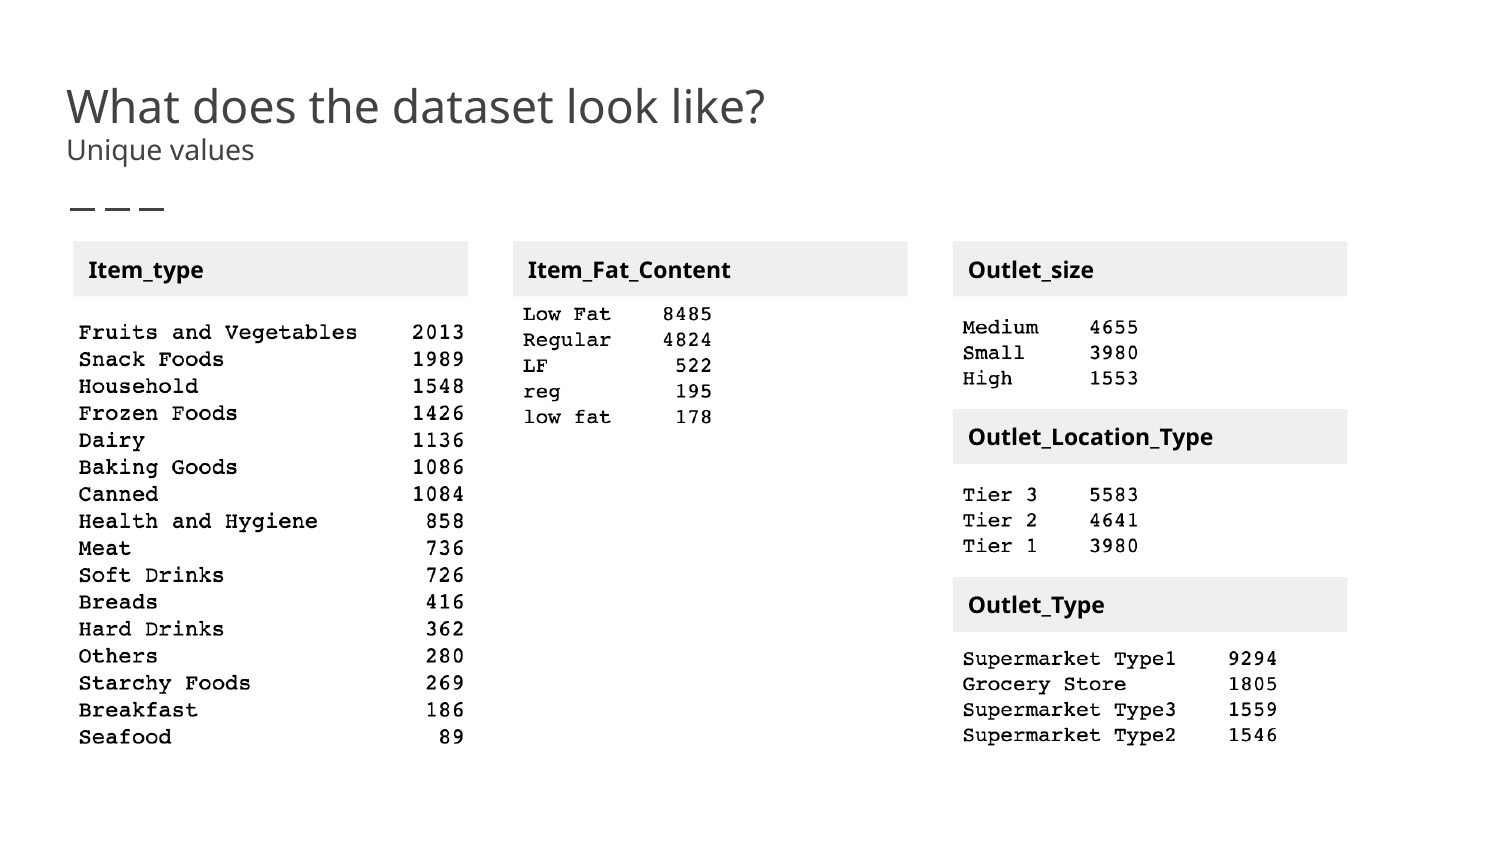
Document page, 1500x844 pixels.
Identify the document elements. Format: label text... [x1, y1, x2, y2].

title What does the dataset look like? Unique values [51, 61, 1449, 182]
picture [67, 309, 474, 753]
picture [512, 295, 1471, 430]
text_box Outlet_Location_Type [952, 409, 1348, 465]
picture [953, 644, 1471, 751]
text_box Outlet_size [952, 241, 1348, 297]
picture [953, 477, 1471, 560]
text_box Outlet_Type [952, 577, 1348, 633]
text_box Item_Fat_Content [513, 241, 908, 293]
text_box Item_type [73, 241, 468, 297]
